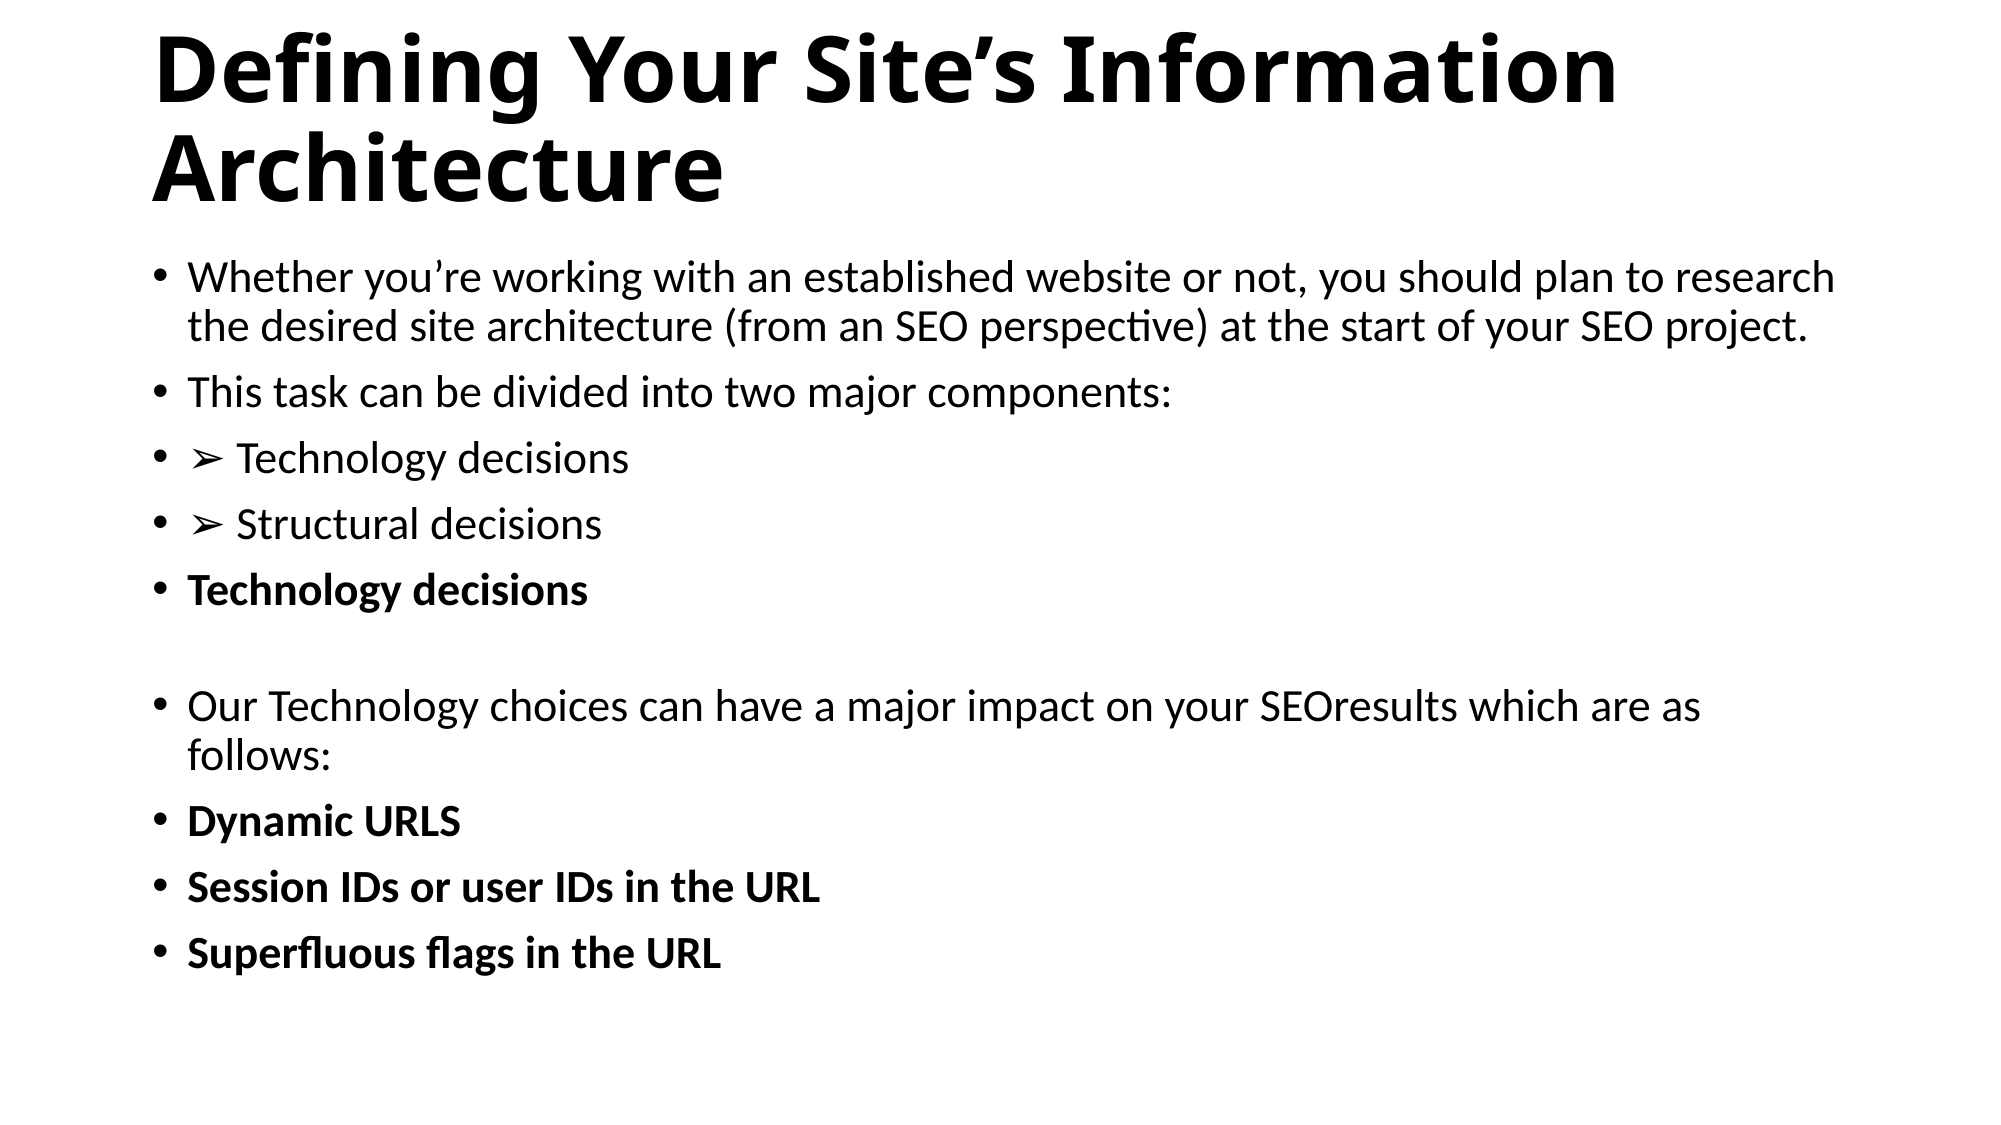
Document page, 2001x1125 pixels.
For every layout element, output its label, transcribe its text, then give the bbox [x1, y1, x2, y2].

title Defining Your Site’s Information Architecture [137, 59, 1863, 185]
list Whether you’re working with an established website or not, you should plan to research the desired site architecture (from an SEO perspective) at the start of your SEO project. This task can be divided into two major components: ➢ Technology decisions ➢ Structural decisions Technology decisions Our Technology choices can have a major impact on your SEOresults which are as follows: Dynamic URLS Session IDs or user IDs in the URL Superfluous flags in the URL [137, 245, 1863, 1014]
